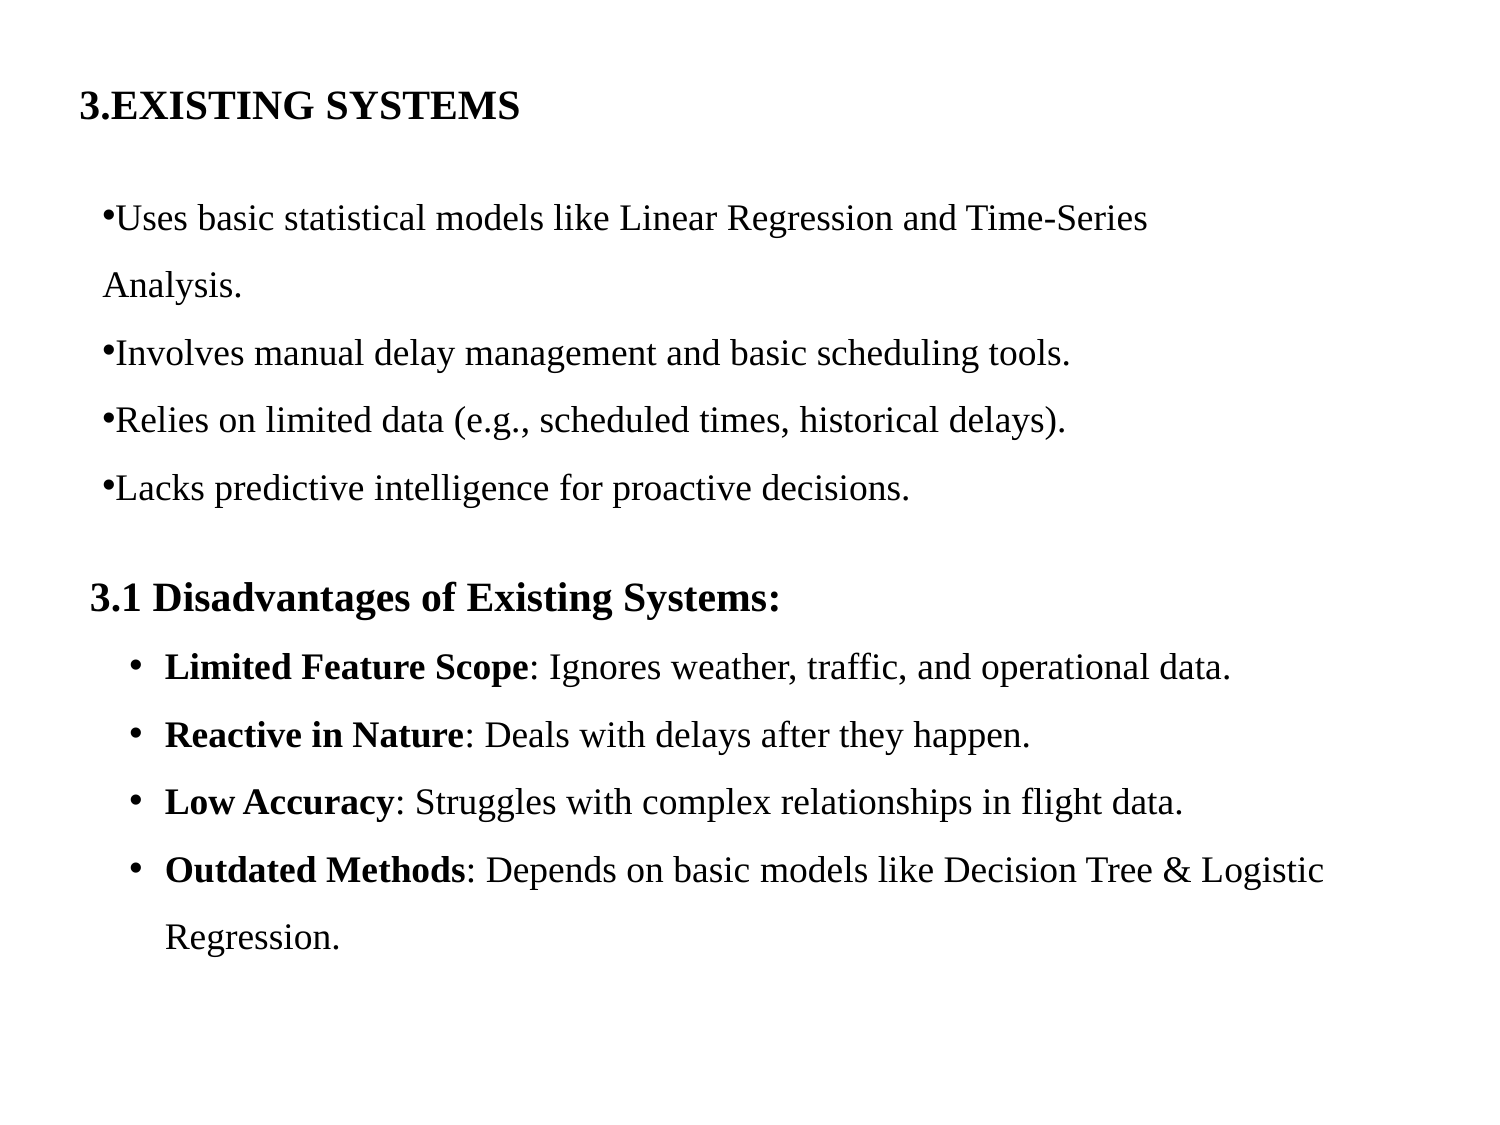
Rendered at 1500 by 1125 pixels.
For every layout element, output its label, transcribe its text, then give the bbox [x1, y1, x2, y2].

text_box Uses basic statistical models like Linear Regression and Time-Series Analysis. Involves manual delay management and basic scheduling tools. Relies on limited data (e.g., scheduled times, historical delays). Lacks predictive intelligence for proactive decisions. [87, 162, 1238, 537]
title 3.EXISTING SYSTEMS [50, 37, 550, 168]
text_box 3.1 Disadvantages of Existing Systems: Limited Feature Scope: Ignores weather, traffic, and operational data. Reactive in Nature: Deals with delays after they happen. Low Accuracy: Struggles with complex relationships in flight data. Outdated Methods: Depends on basic models like Decision Tree & Logistic Regression. [75, 537, 1463, 1033]
